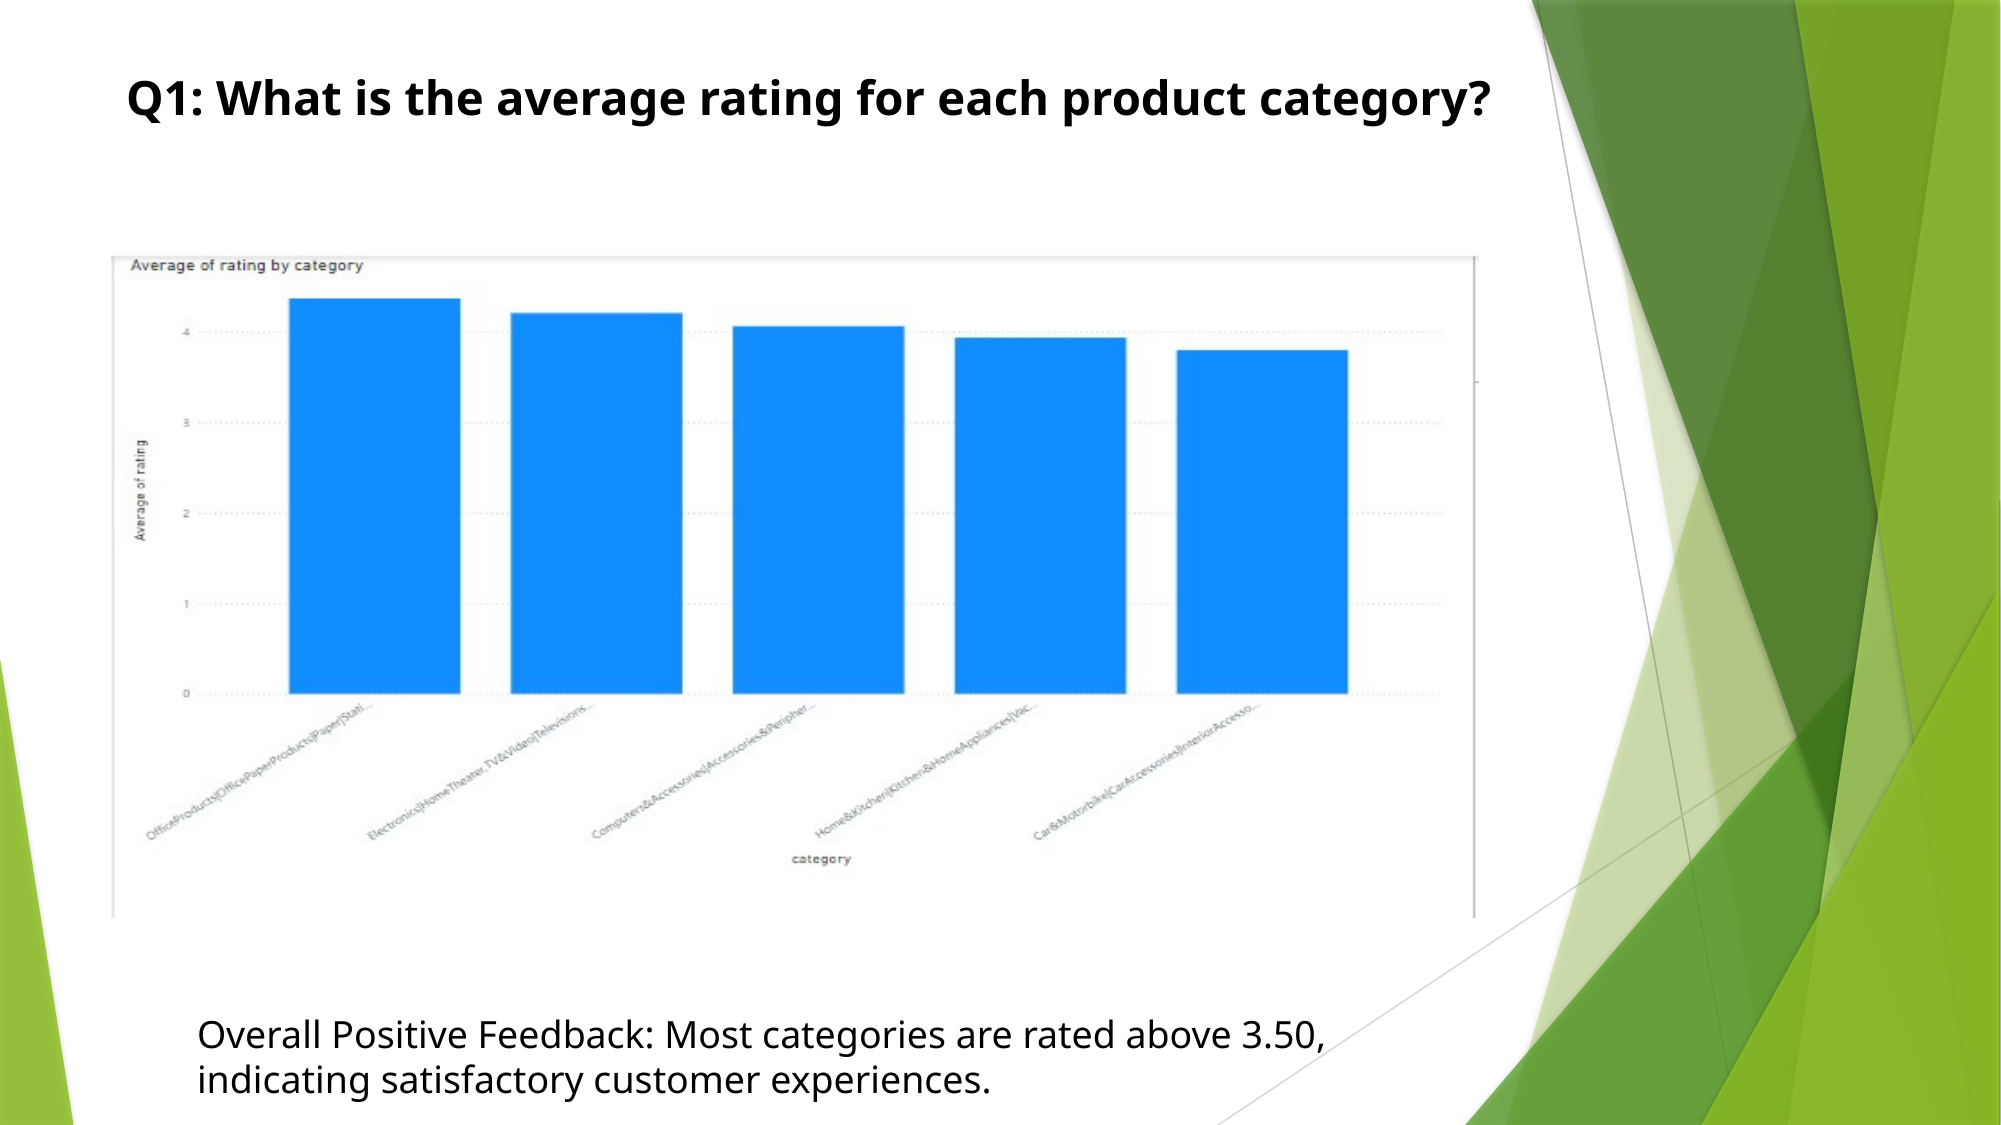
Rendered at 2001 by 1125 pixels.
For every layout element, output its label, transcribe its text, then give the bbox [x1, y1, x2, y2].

text_box Overall Positive Feedback: Most categories are rated above 3.50, indicating satisfactory customer experiences. [182, 1003, 1420, 1109]
title Q1: What is the average rating for each product category? [111, 60, 1522, 240]
picture [110, 254, 1479, 919]
